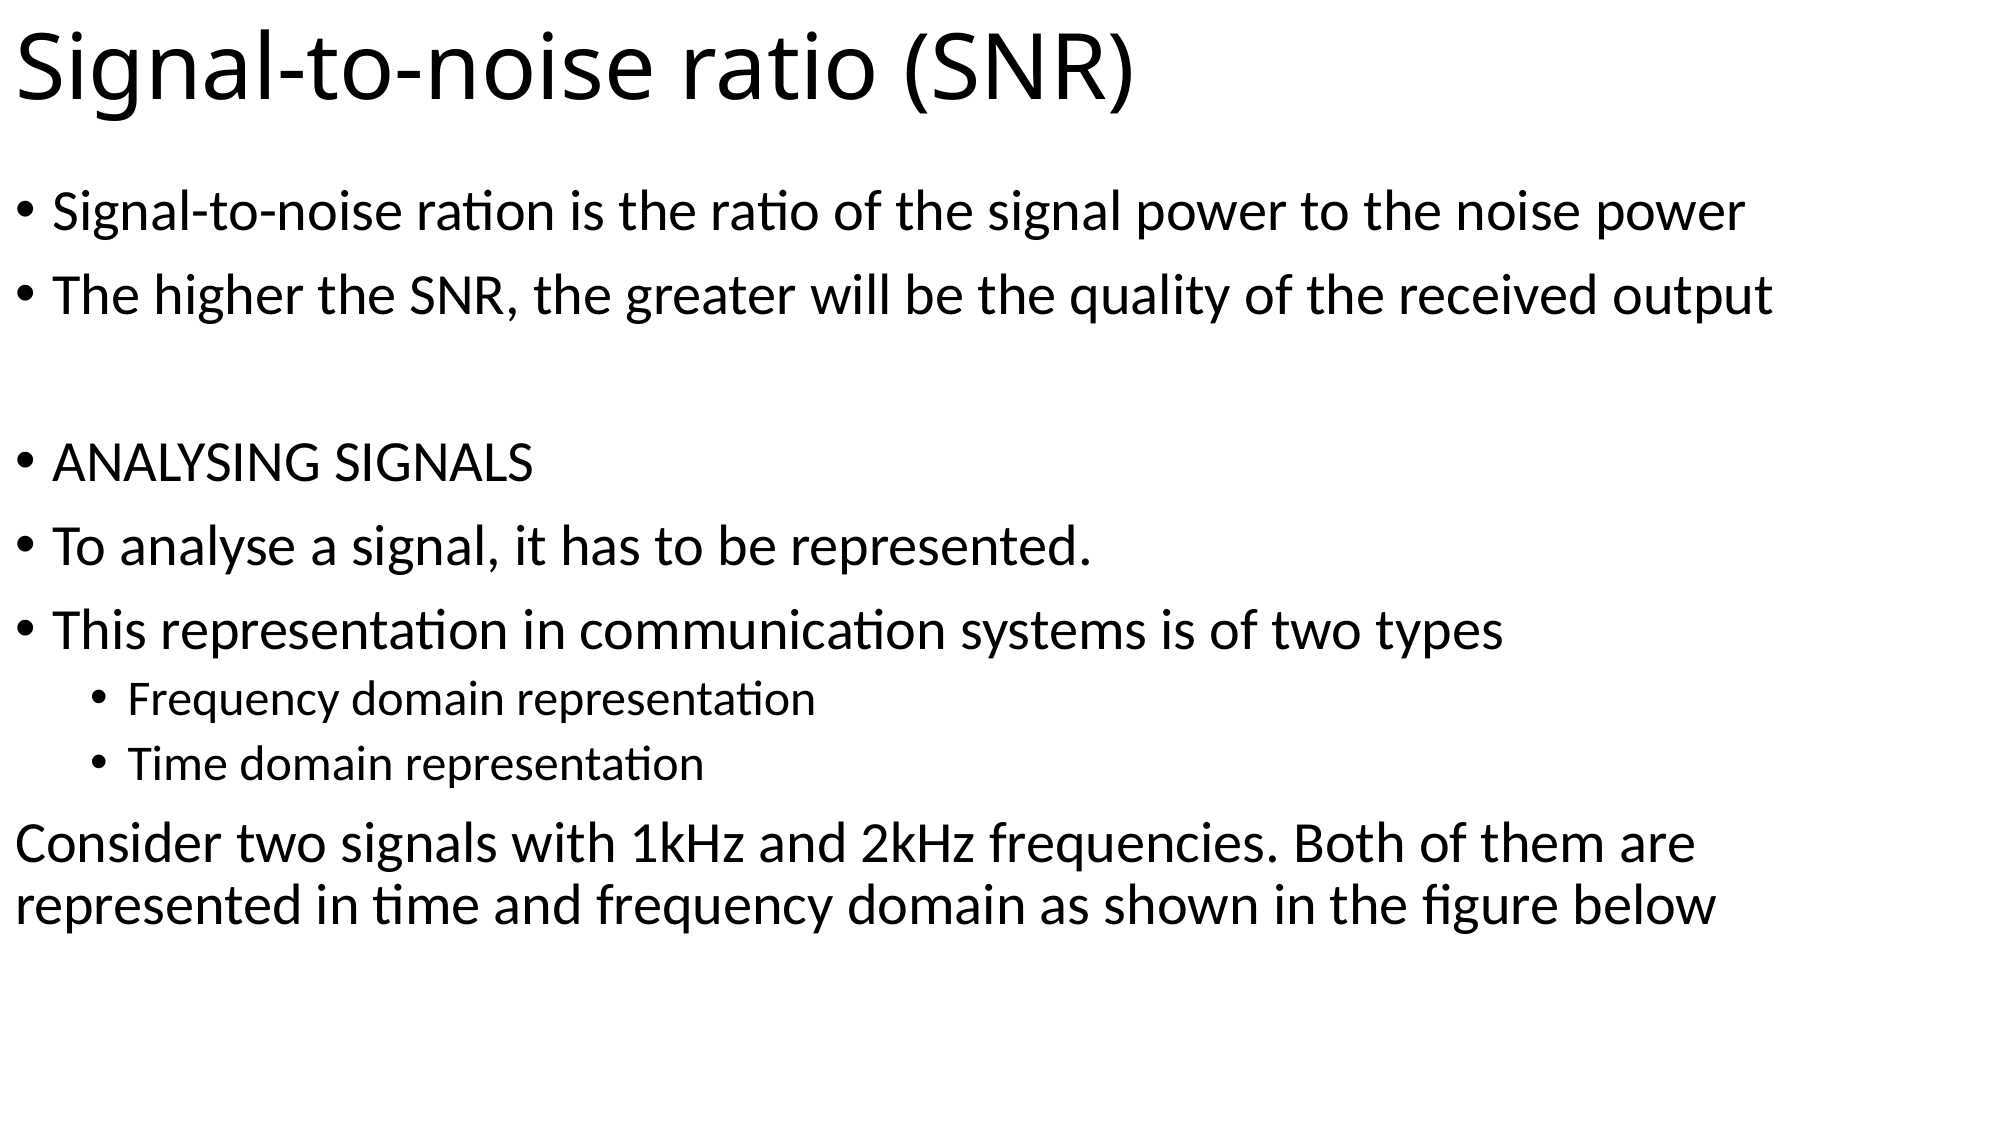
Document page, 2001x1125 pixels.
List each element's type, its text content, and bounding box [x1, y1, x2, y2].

list Signal-to-noise ration is the ratio of the signal power to the noise power The higher the SNR, the greater will be the quality of the received output ANALYSING SIGNALS To analyse a signal, it has to be represented. This representation in communication systems is of two types Frequency domain representation Time domain representation Consider two signals with 1kHz and 2kHz frequencies. Both of them are represented in time and frequency domain as shown in the figure below [0, 172, 1863, 1125]
title Signal-to-noise ratio (SNR) [0, 0, 1863, 141]
